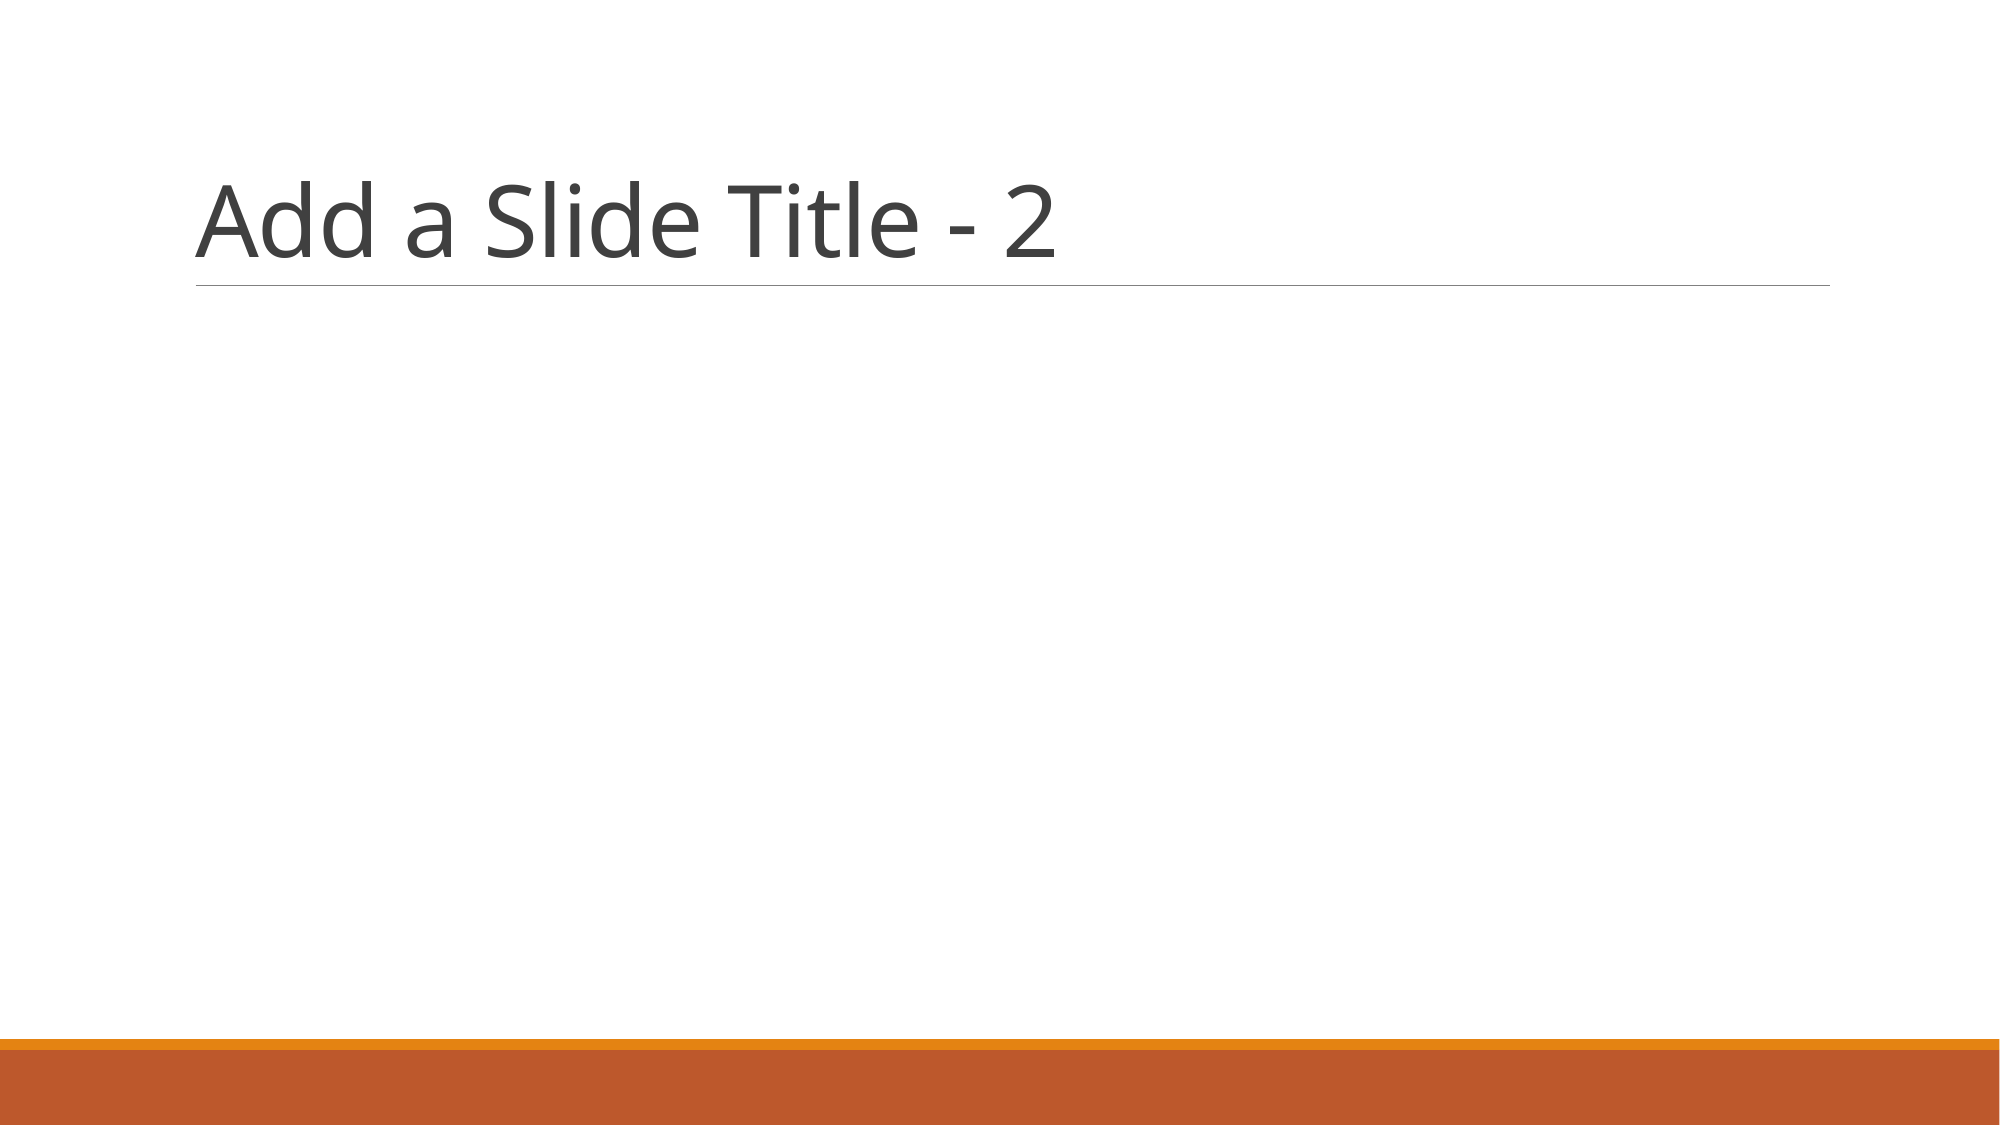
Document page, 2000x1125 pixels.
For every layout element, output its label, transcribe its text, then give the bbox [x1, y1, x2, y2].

title Add a Slide Title - 2 [179, 47, 1830, 285]
